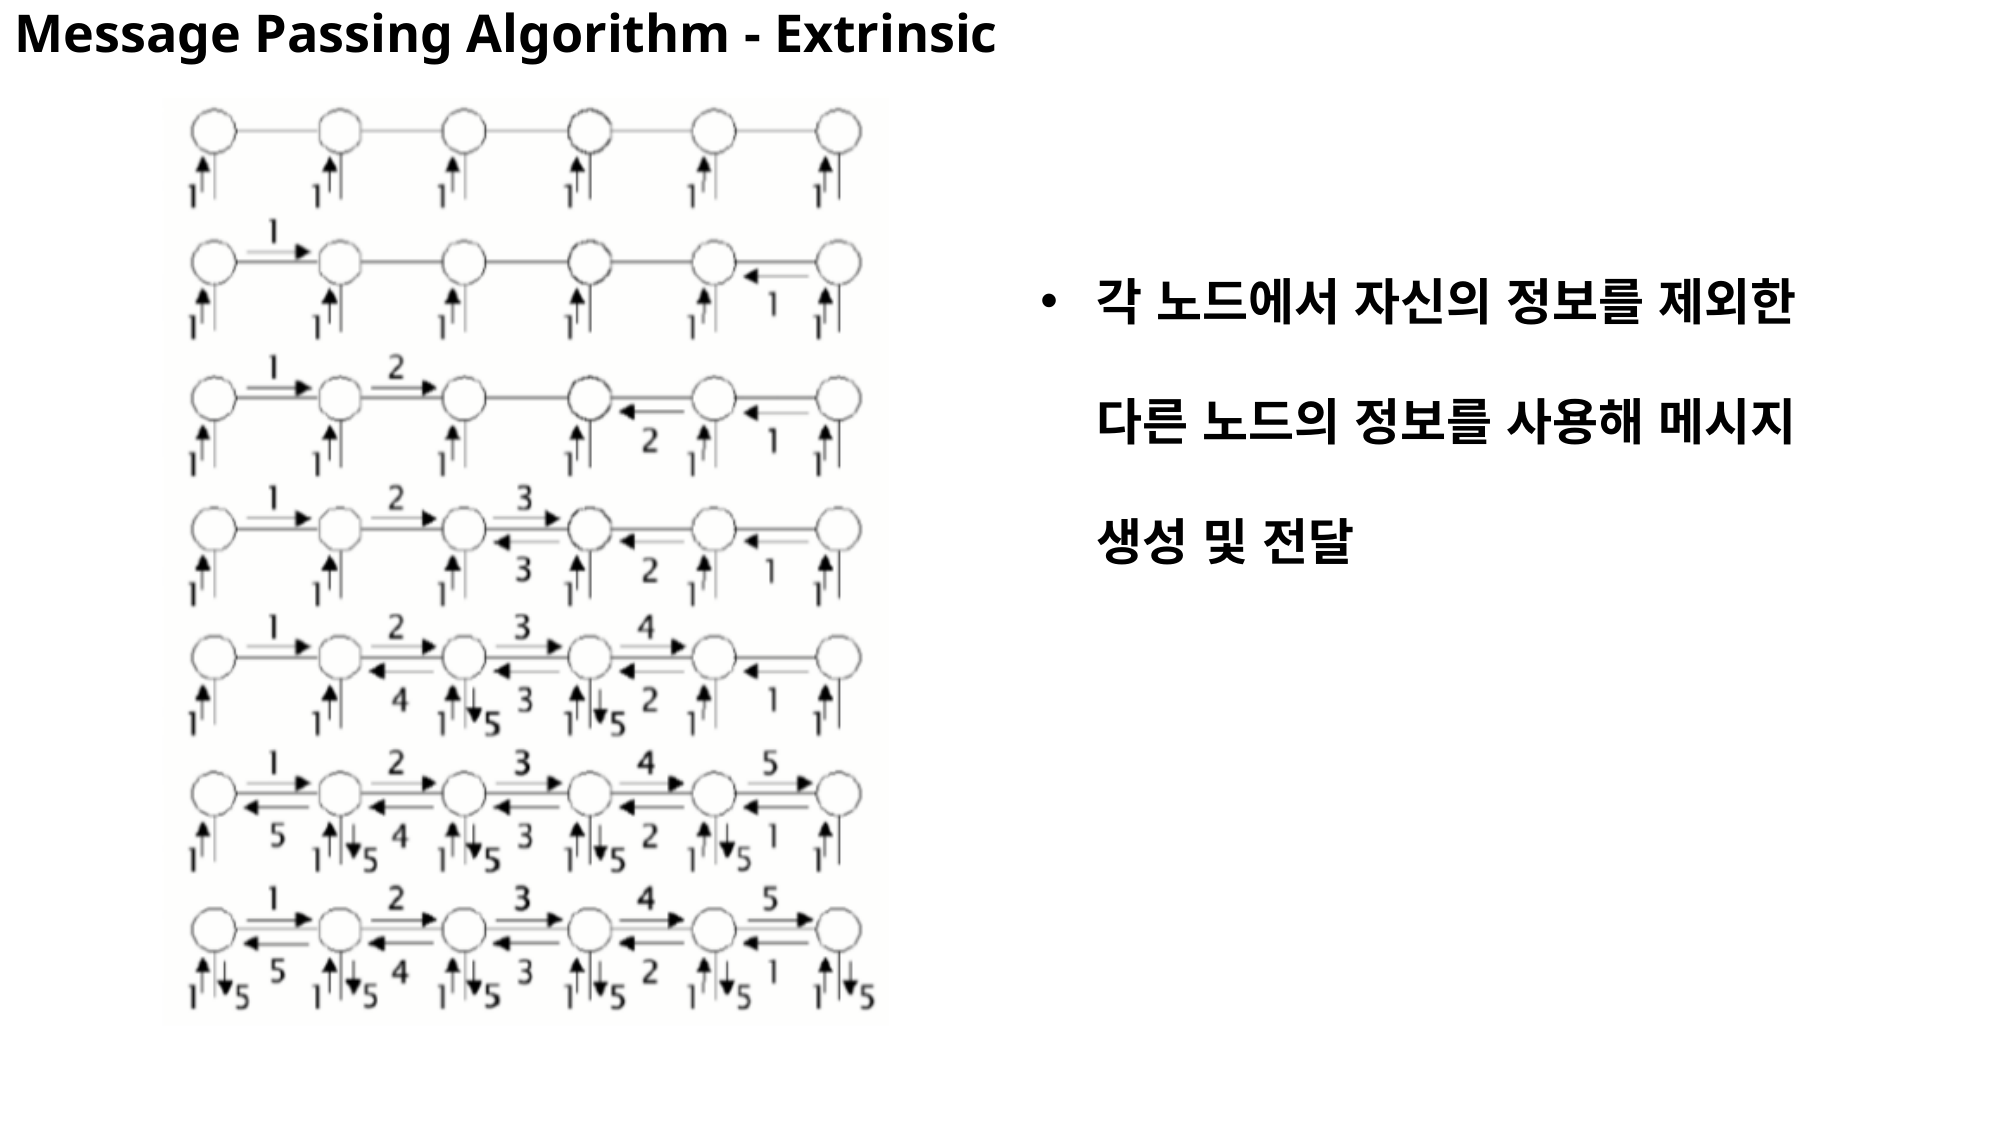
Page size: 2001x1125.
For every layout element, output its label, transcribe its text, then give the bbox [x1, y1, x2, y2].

text_box Message Passing Algorithm - Extrinsic [0, 0, 2000, 79]
text_box 각 노드에서 자신의 정보를 제외한 다른 노드의 정보를 사용해 메시지 생성 및 전달 [1025, 203, 1894, 578]
picture [155, 94, 889, 1031]
